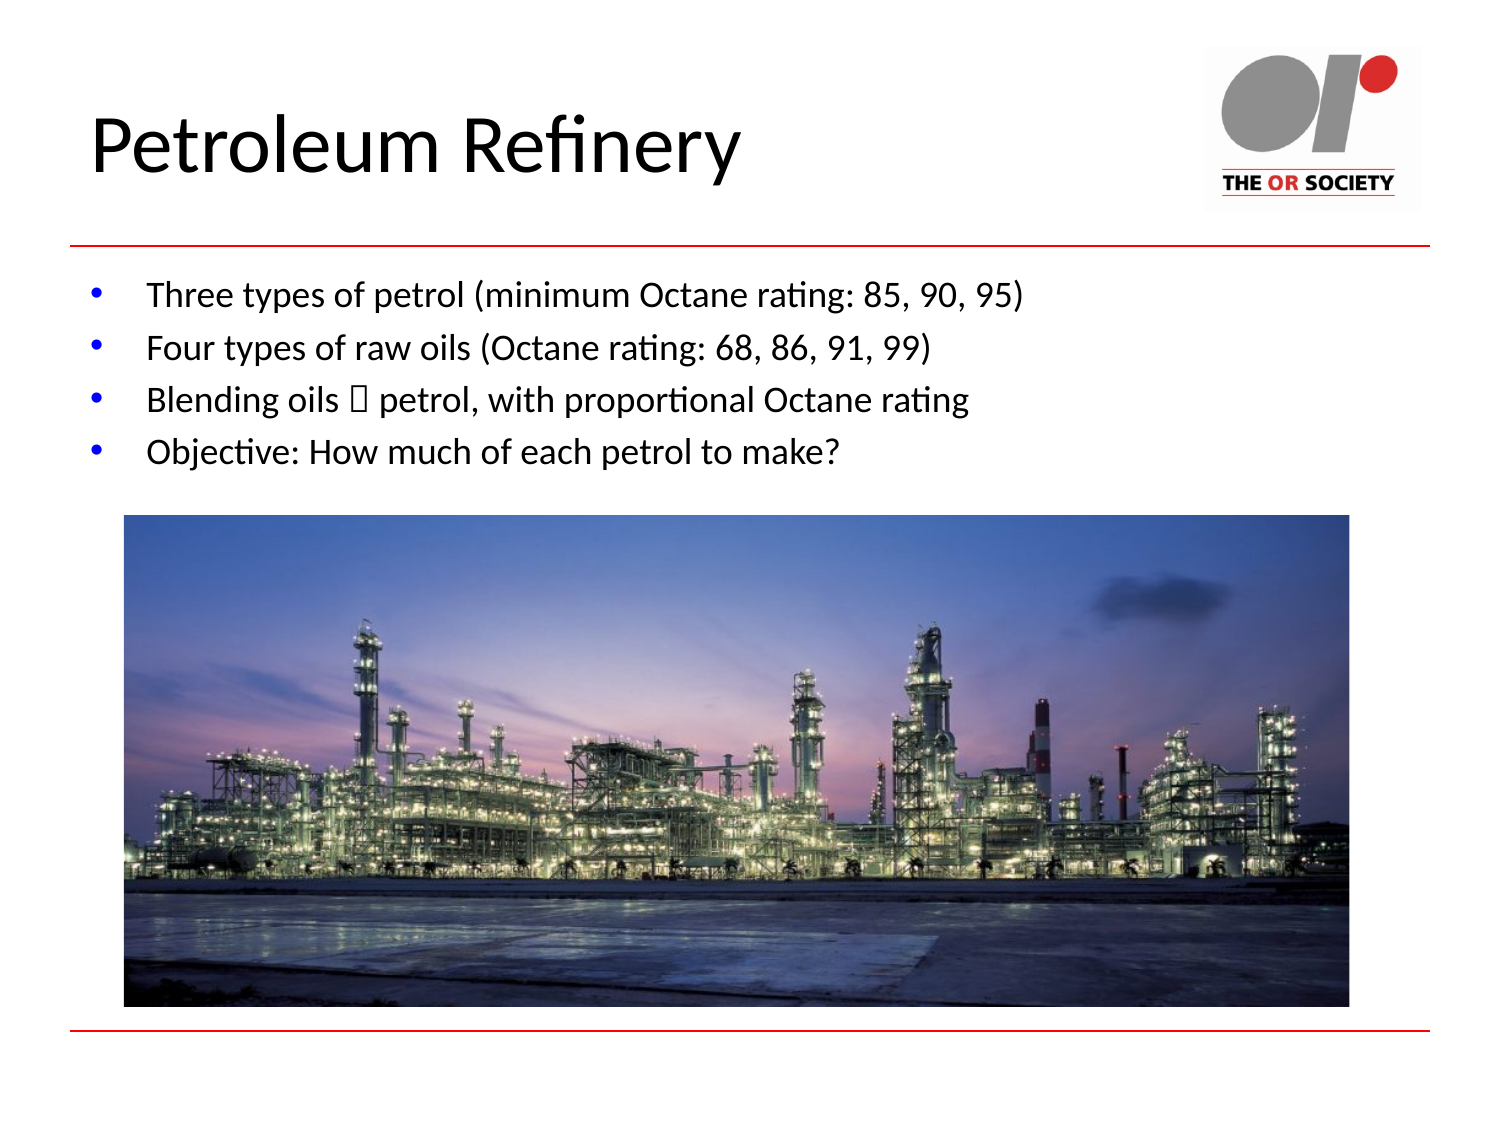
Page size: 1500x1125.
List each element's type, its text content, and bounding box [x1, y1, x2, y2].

title Petroleum Refinery [75, 45, 1161, 233]
list Three types of petrol (minimum Octane rating: 85, 90, 95) Four types of raw oils (Octane rating: 68, 86, 91, 99) Blending oils  petrol, with proportional Octane rating Objective: How much of each petrol to make? [75, 262, 1425, 1005]
picture [123, 514, 1350, 1007]
picture [1204, 46, 1421, 211]
